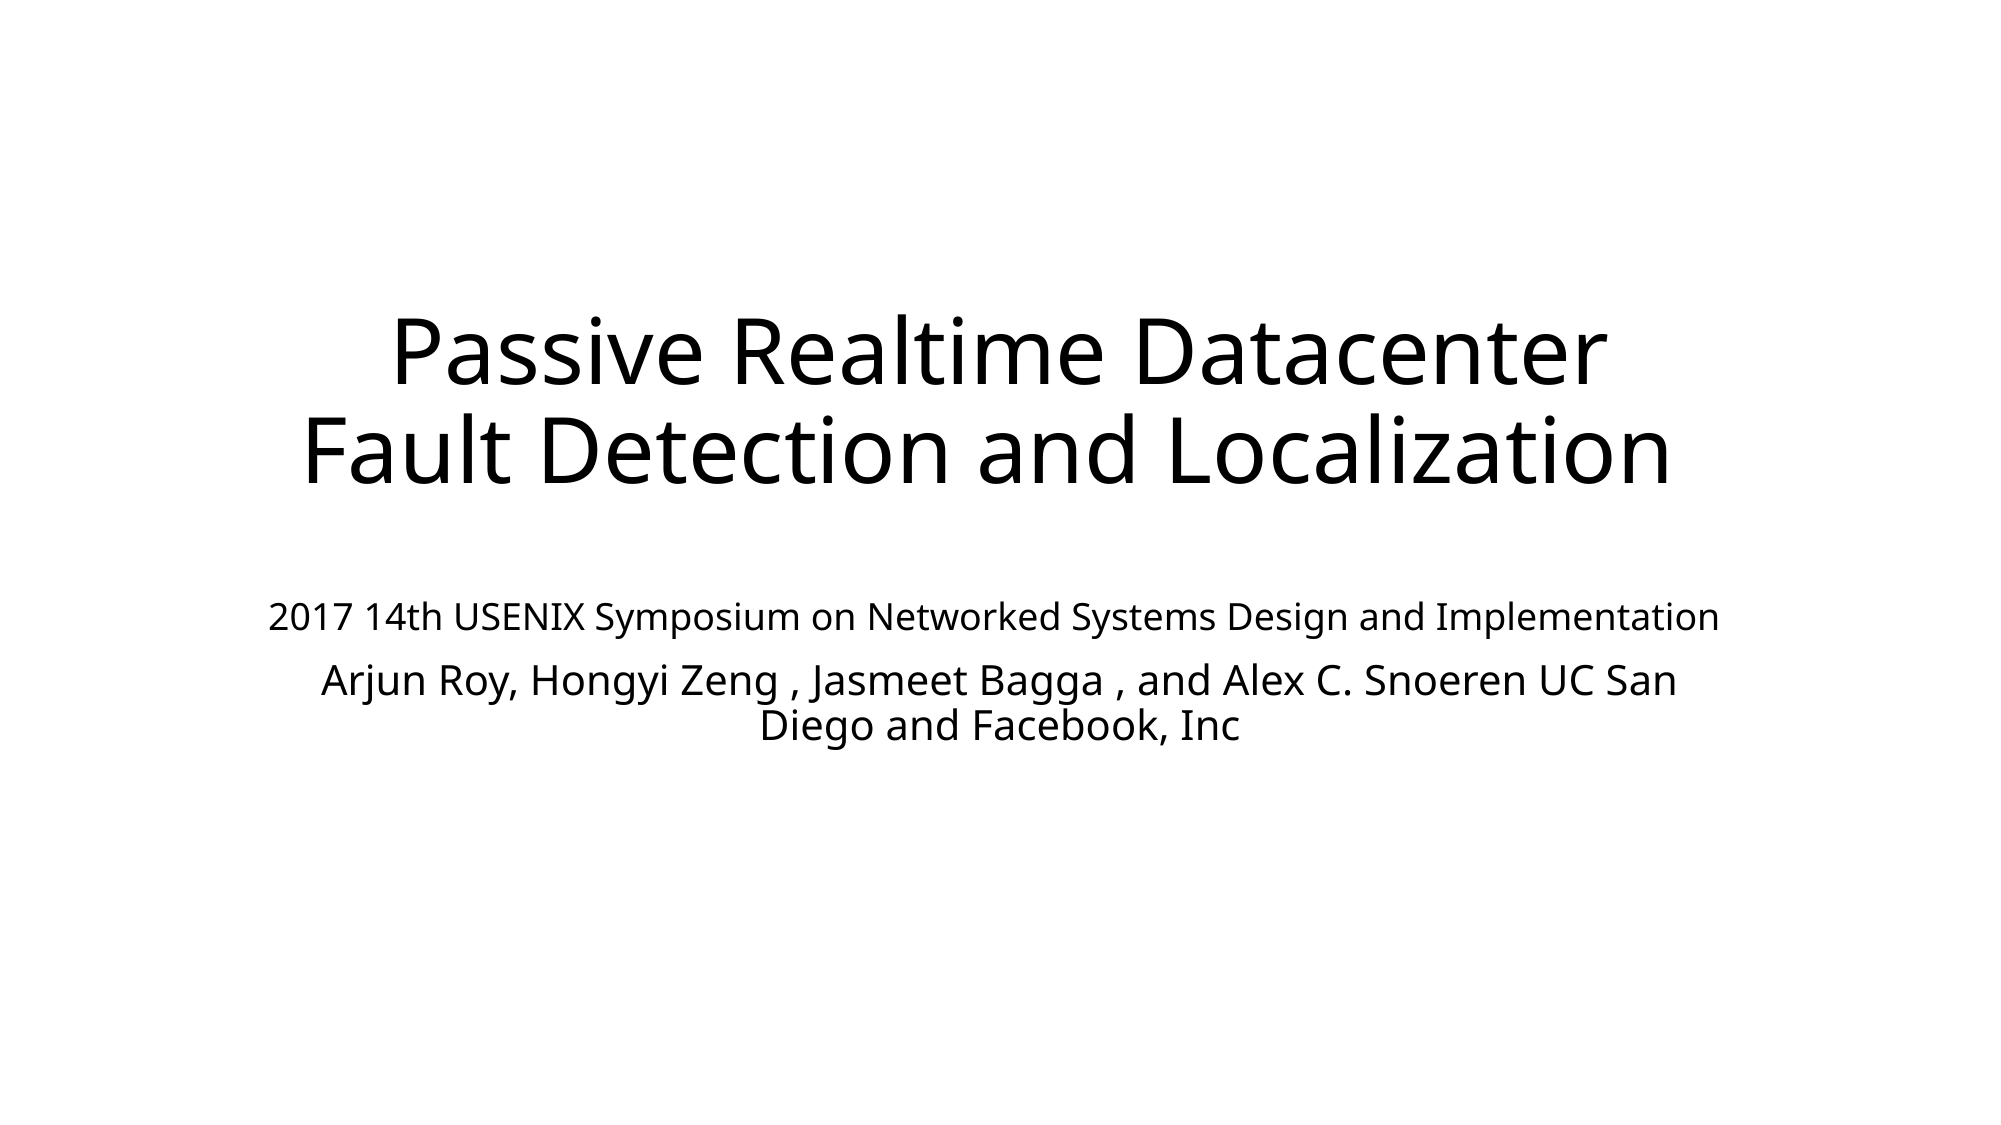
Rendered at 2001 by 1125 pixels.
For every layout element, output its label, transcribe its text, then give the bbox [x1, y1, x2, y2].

subtitle 2017 14th USENIX Symposium on Networked Systems Design and Implementation Arjun Roy, Hongyi Zeng , Jasmeet Bagga , and Alex C. Snoeren UC San Diego and Facebook, Inc [249, 590, 1750, 863]
title Passive Realtime Datacenter Fault Detection and Localization [249, 119, 1750, 511]
